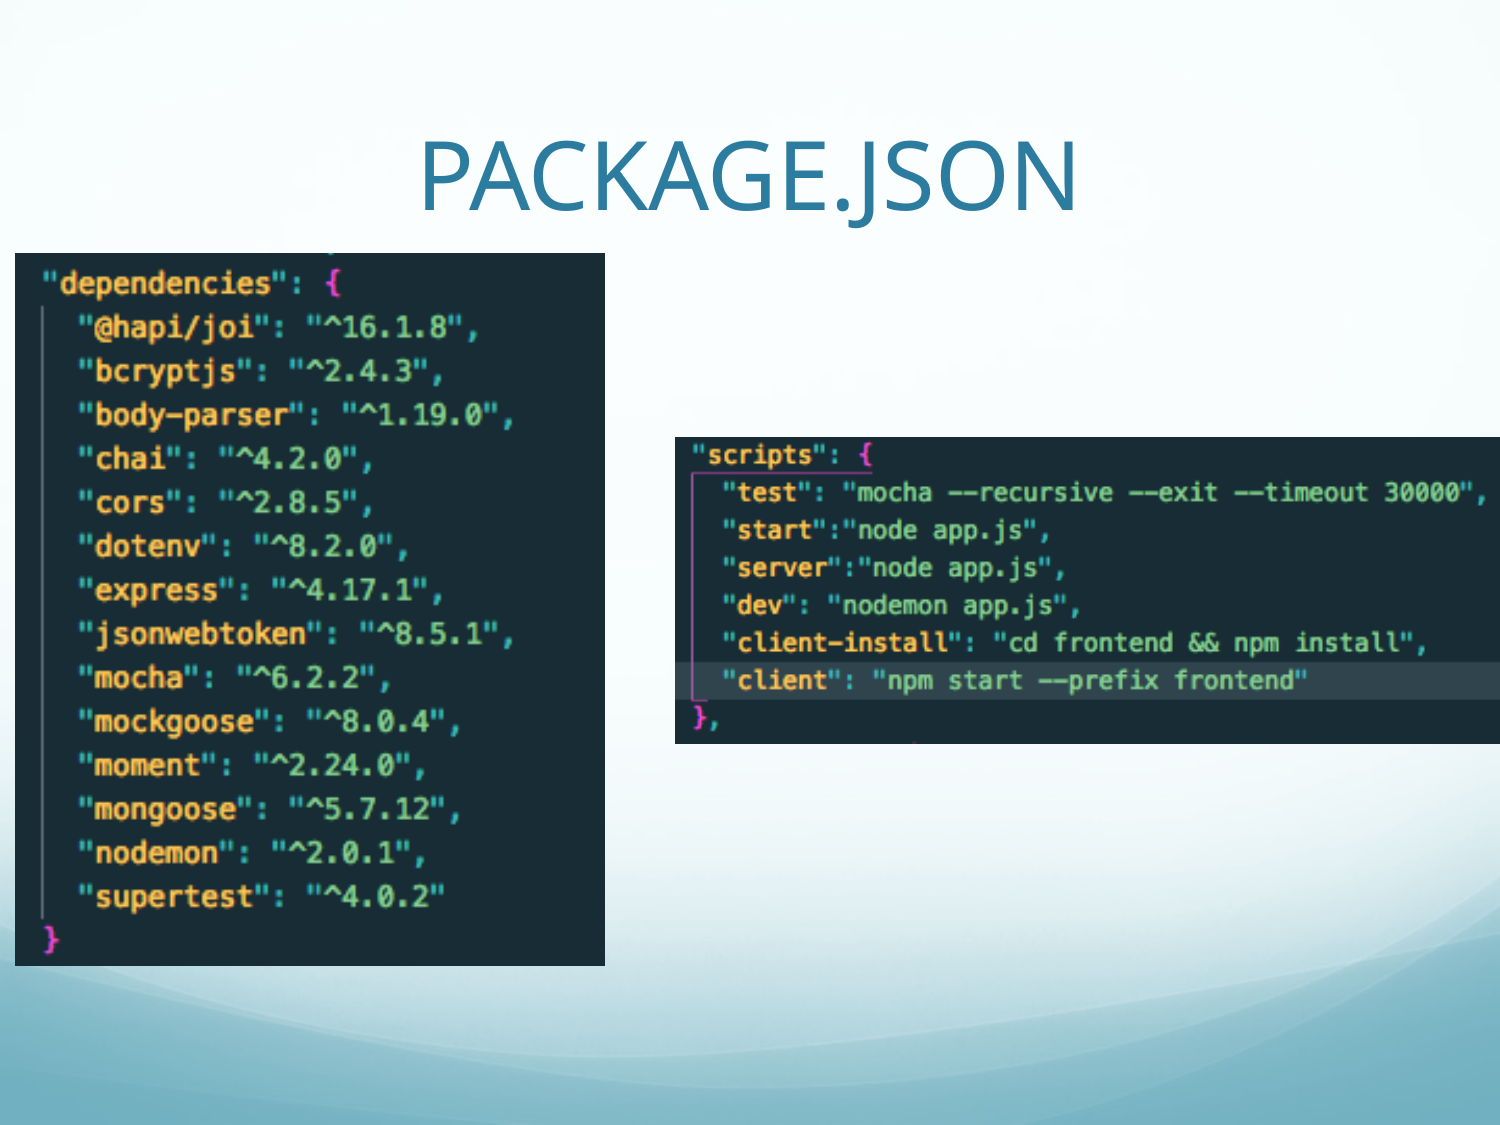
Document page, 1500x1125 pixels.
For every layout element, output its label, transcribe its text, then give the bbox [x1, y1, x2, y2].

title PACKAGE.JSON [90, 17, 1410, 237]
picture [674, 436, 1500, 745]
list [0, 252, 970, 967]
